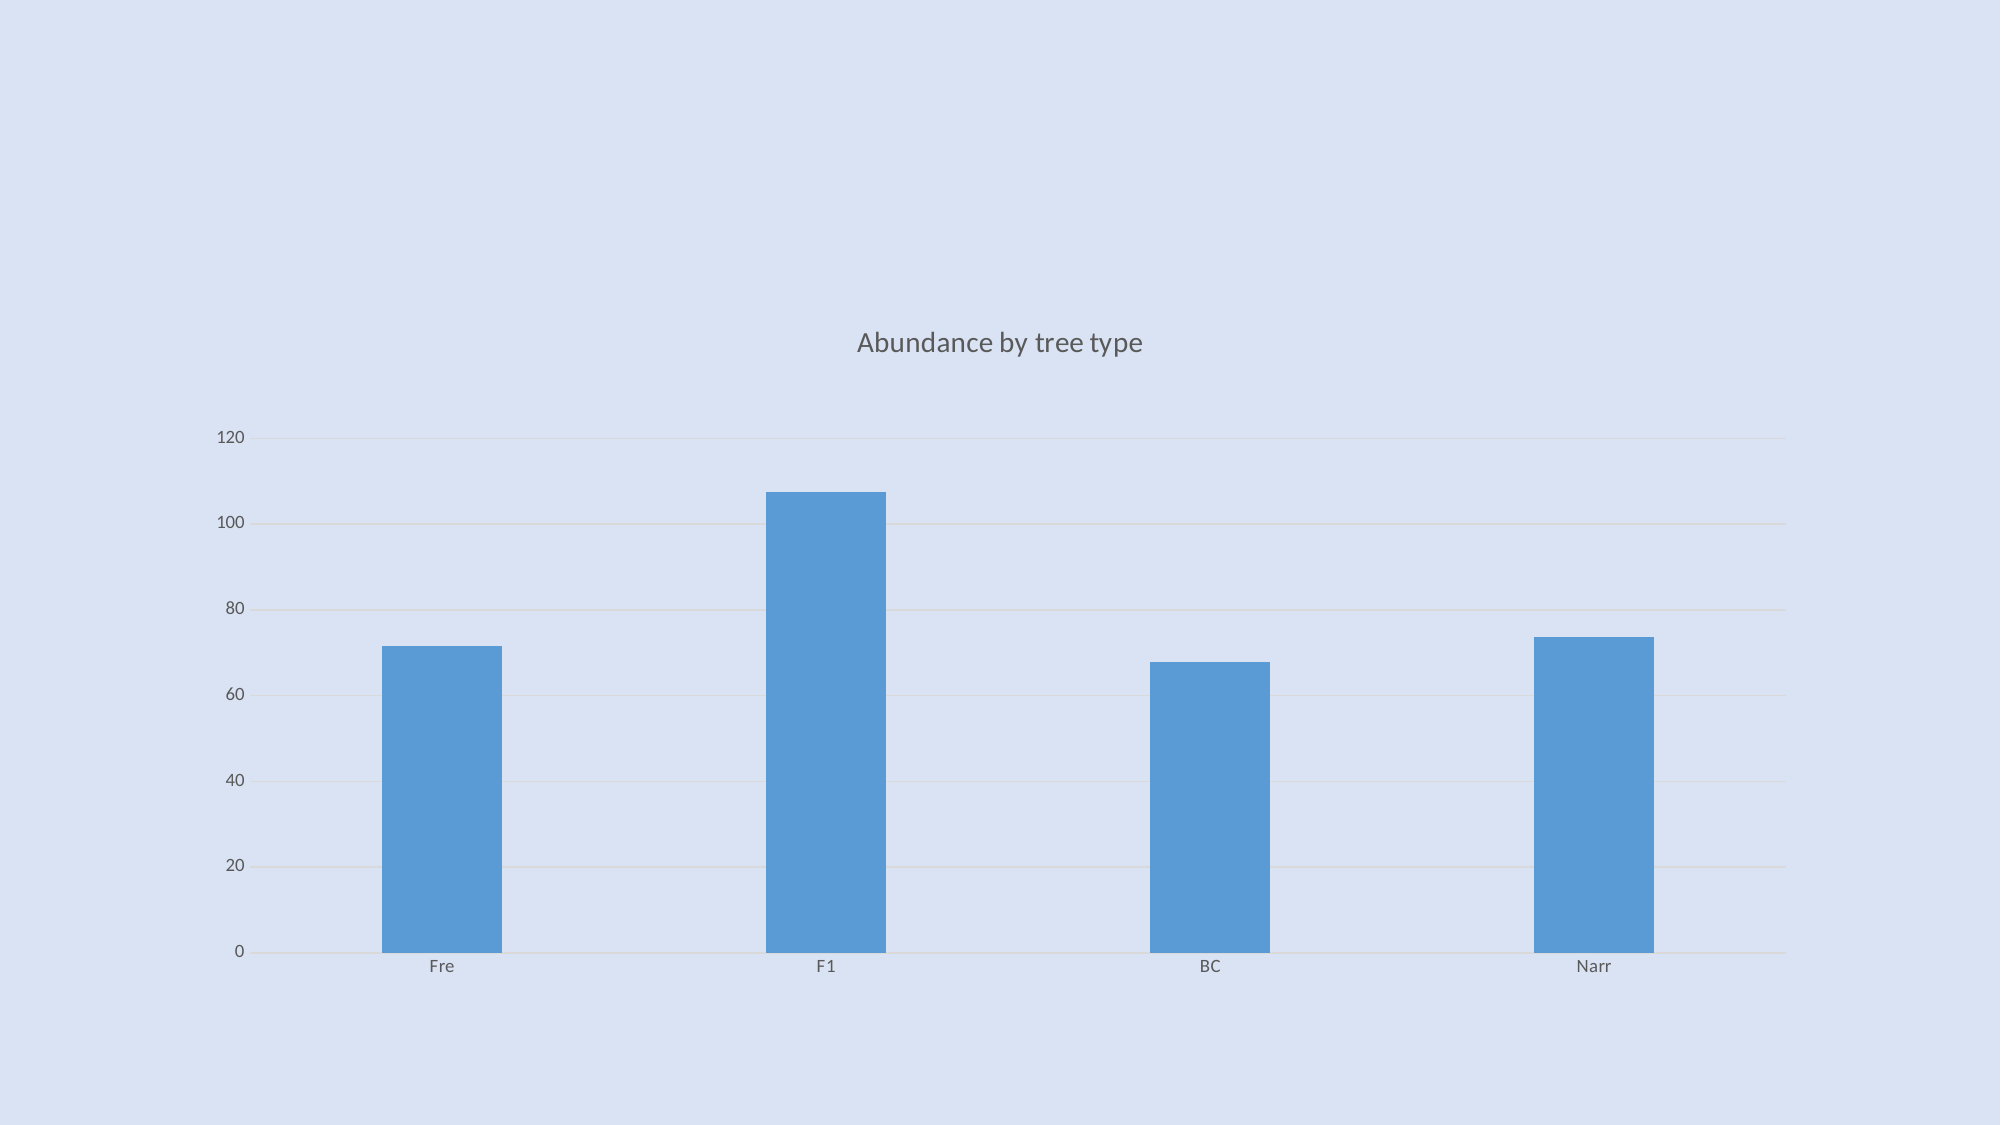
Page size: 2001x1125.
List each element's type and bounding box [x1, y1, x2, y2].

chart [137, 299, 1863, 1014]
